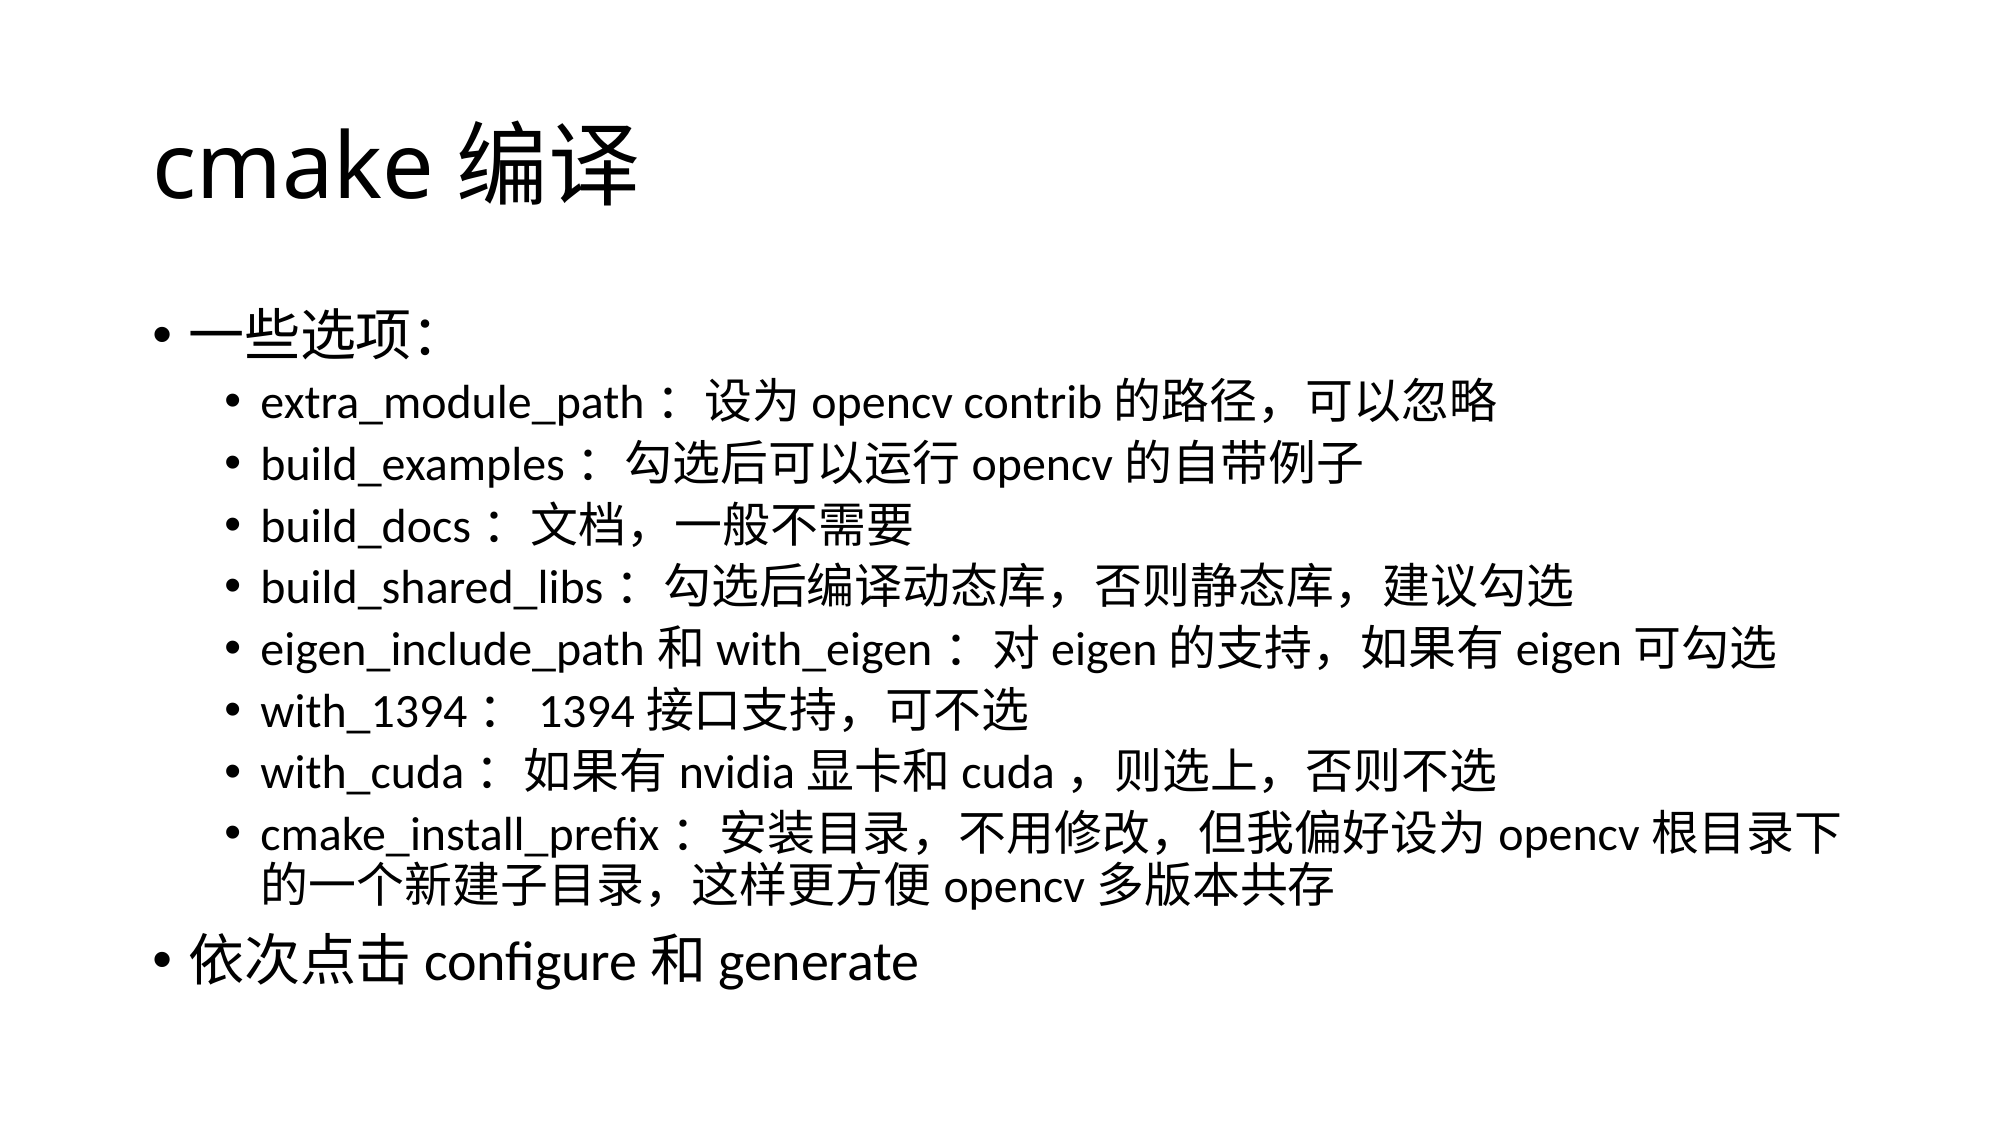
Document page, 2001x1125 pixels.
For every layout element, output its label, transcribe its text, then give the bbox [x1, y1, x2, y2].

title cmake编译 [137, 59, 1863, 278]
list 一些选项： extra_module_path：设为opencv contrib的路径，可以忽略 build_examples：勾选后可以运行opencv的自带例子 build_docs：文档，一般不需要 build_shared_libs：勾选后编译动态库，否则静态库，建议勾选 eigen_include_path和with_eigen：对eigen的支持，如果有eigen可勾选 with_1394：1394接口支持，可不选 with_cuda：如果有nvidia显卡和cuda，则选上，否则不选 cmake_install_prefix：安装目录，不用修改，但我偏好设为opencv根目录下的一个新建子目录，这样更方便opencv多版本共存 依次点击configure和generate [137, 299, 1863, 1014]
